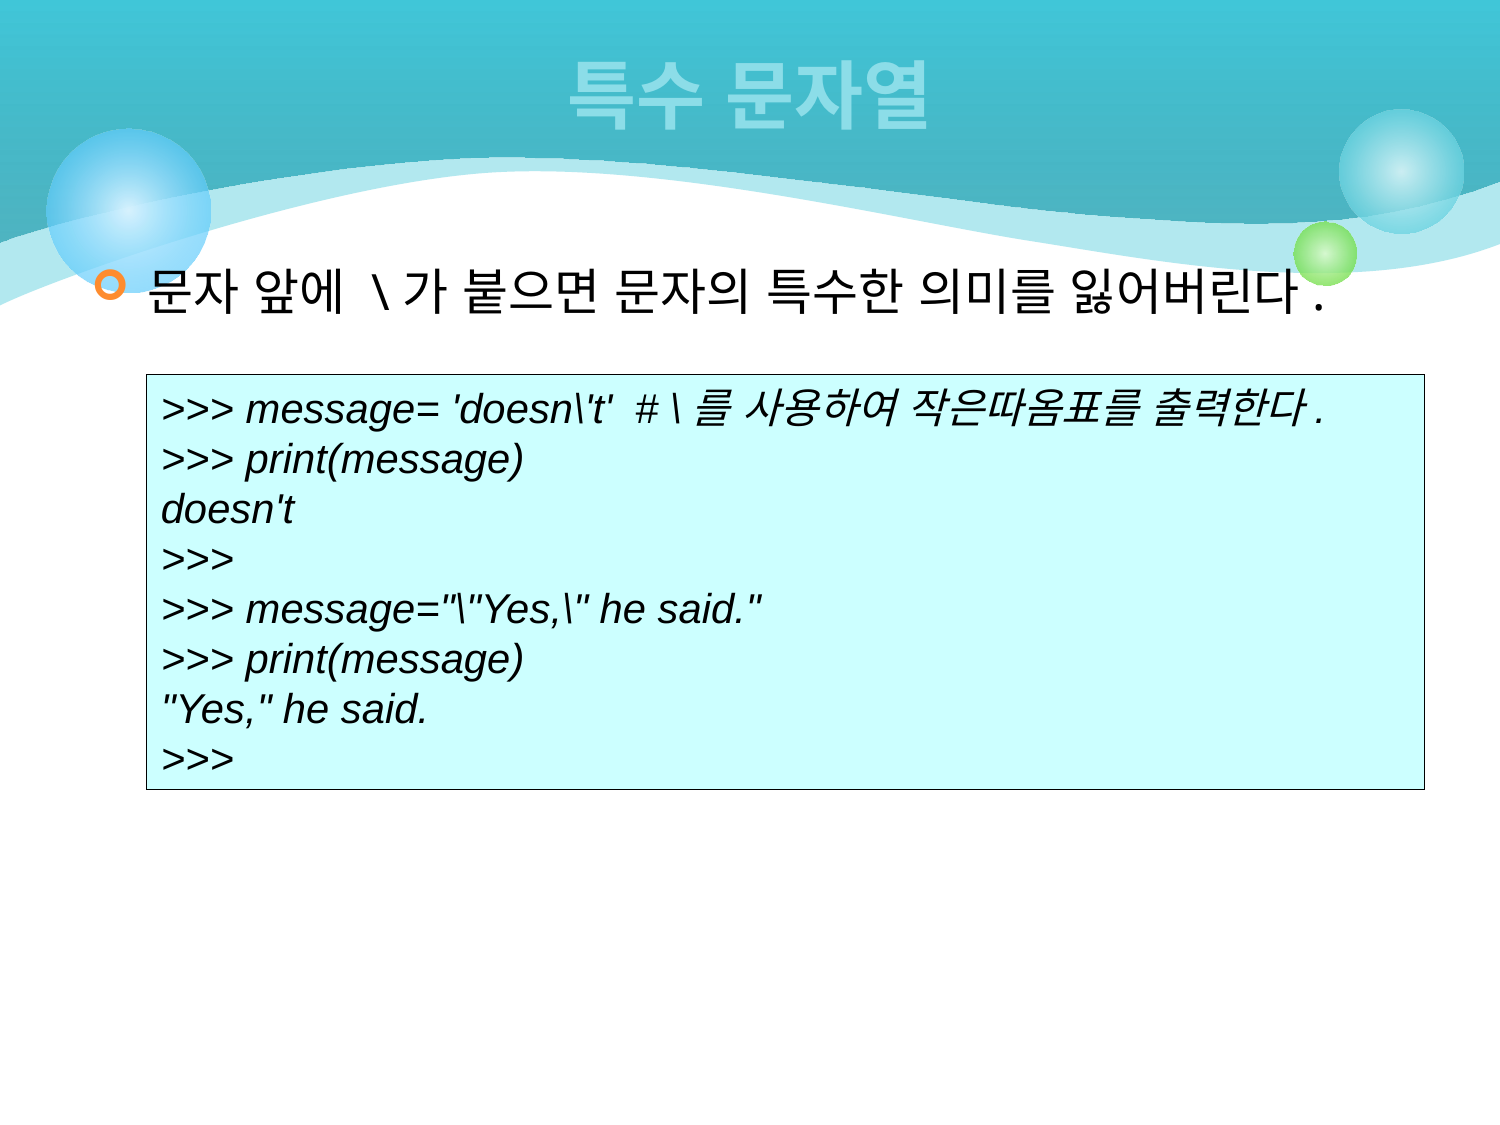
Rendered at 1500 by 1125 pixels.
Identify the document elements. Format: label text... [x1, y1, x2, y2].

text_box >>> message= 'doesn\'t' # \를 사용하여 작은따옴표를 출력한다. >>> print(message) doesn't >>> >>> message="\"Yes,\" he said." >>> print(message) "Yes," he said. >>> [146, 374, 1425, 790]
list 문자 앞에 \가 붙으면 문자의 특수한 의미를 잃어버린다. [76, 252, 1427, 996]
title 특수 문자열 [75, 0, 1425, 188]
